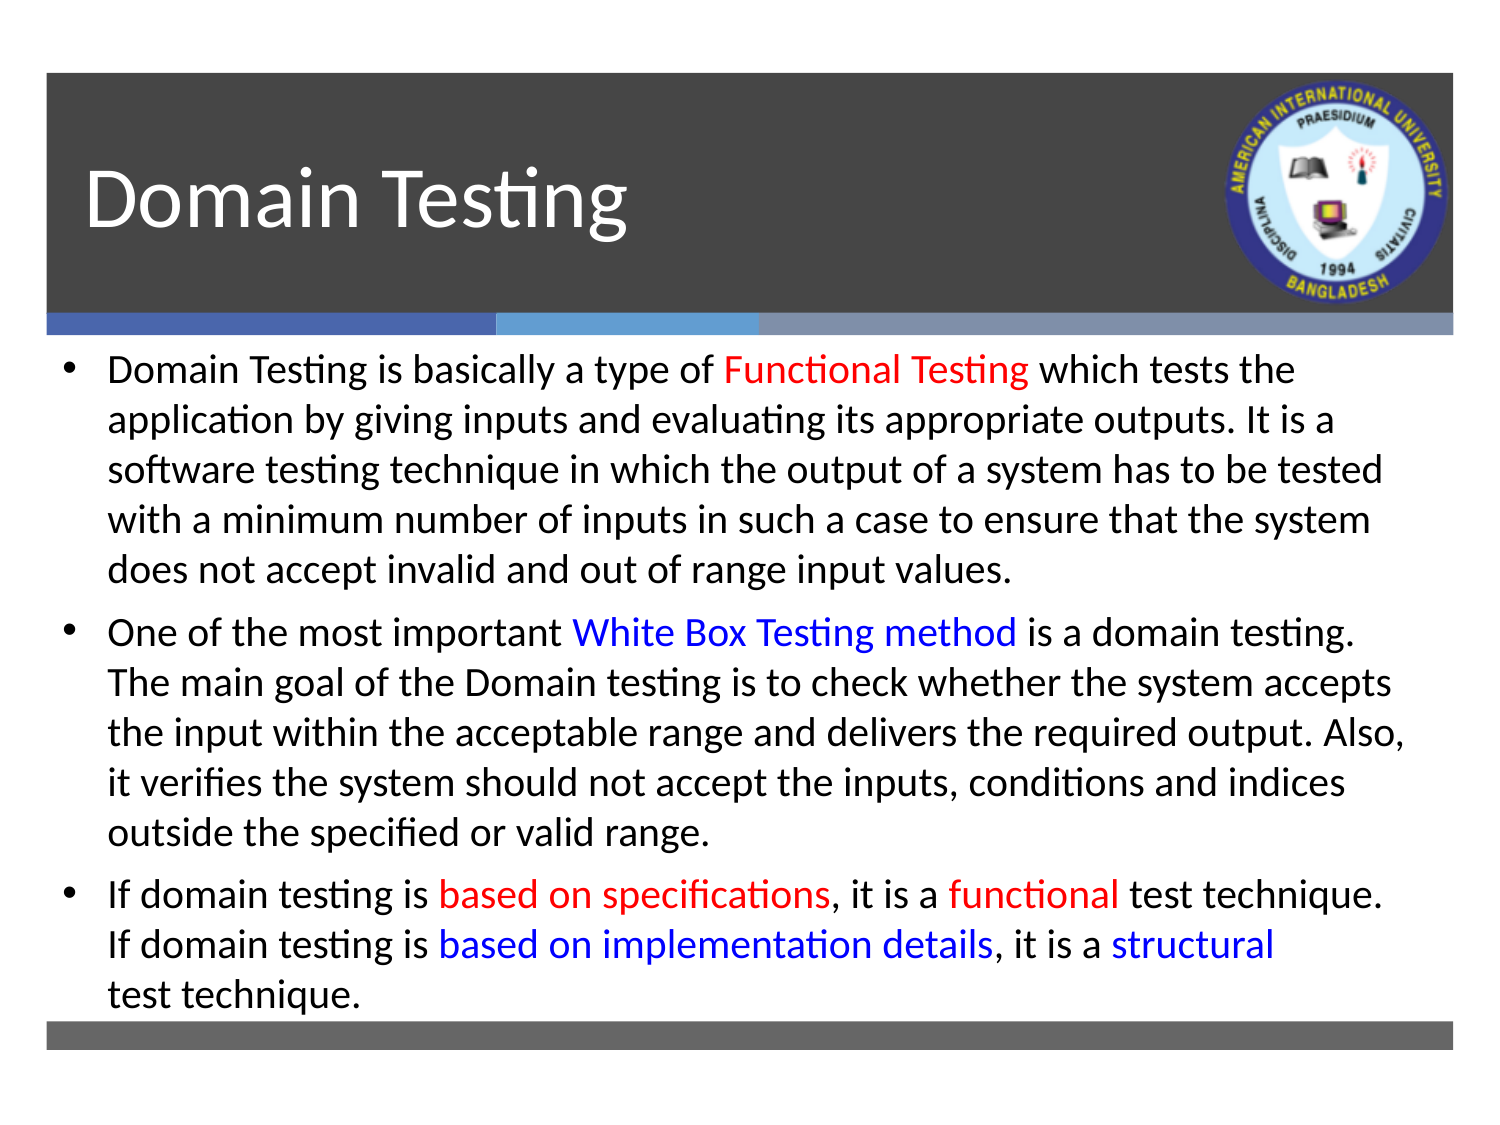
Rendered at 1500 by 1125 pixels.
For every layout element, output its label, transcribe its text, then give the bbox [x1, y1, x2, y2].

picture [1220, 75, 1454, 310]
text_box Domain Testing is basically a type of Functional Testing which tests the application by giving inputs and evaluating its appropriate outputs. It is a software testing technique in which the output of a system has to be tested with a minimum number of inputs in such a case to ensure that the system does not accept invalid and out of range input values. One of the most important White Box Testing method is a domain testing. The main goal of the Domain testing is to check whether the system accepts the input within the acceptable range and delivers the required output. Also, it verifies the system should not accept the inputs, conditions and indices outside the specified or valid range. If domain testing is based on specifications, it is a functional test technique. If domain testing is based on implementation details, it is a structural test technique. [47, 334, 1430, 1025]
title Domain Testing [69, 73, 1351, 253]
